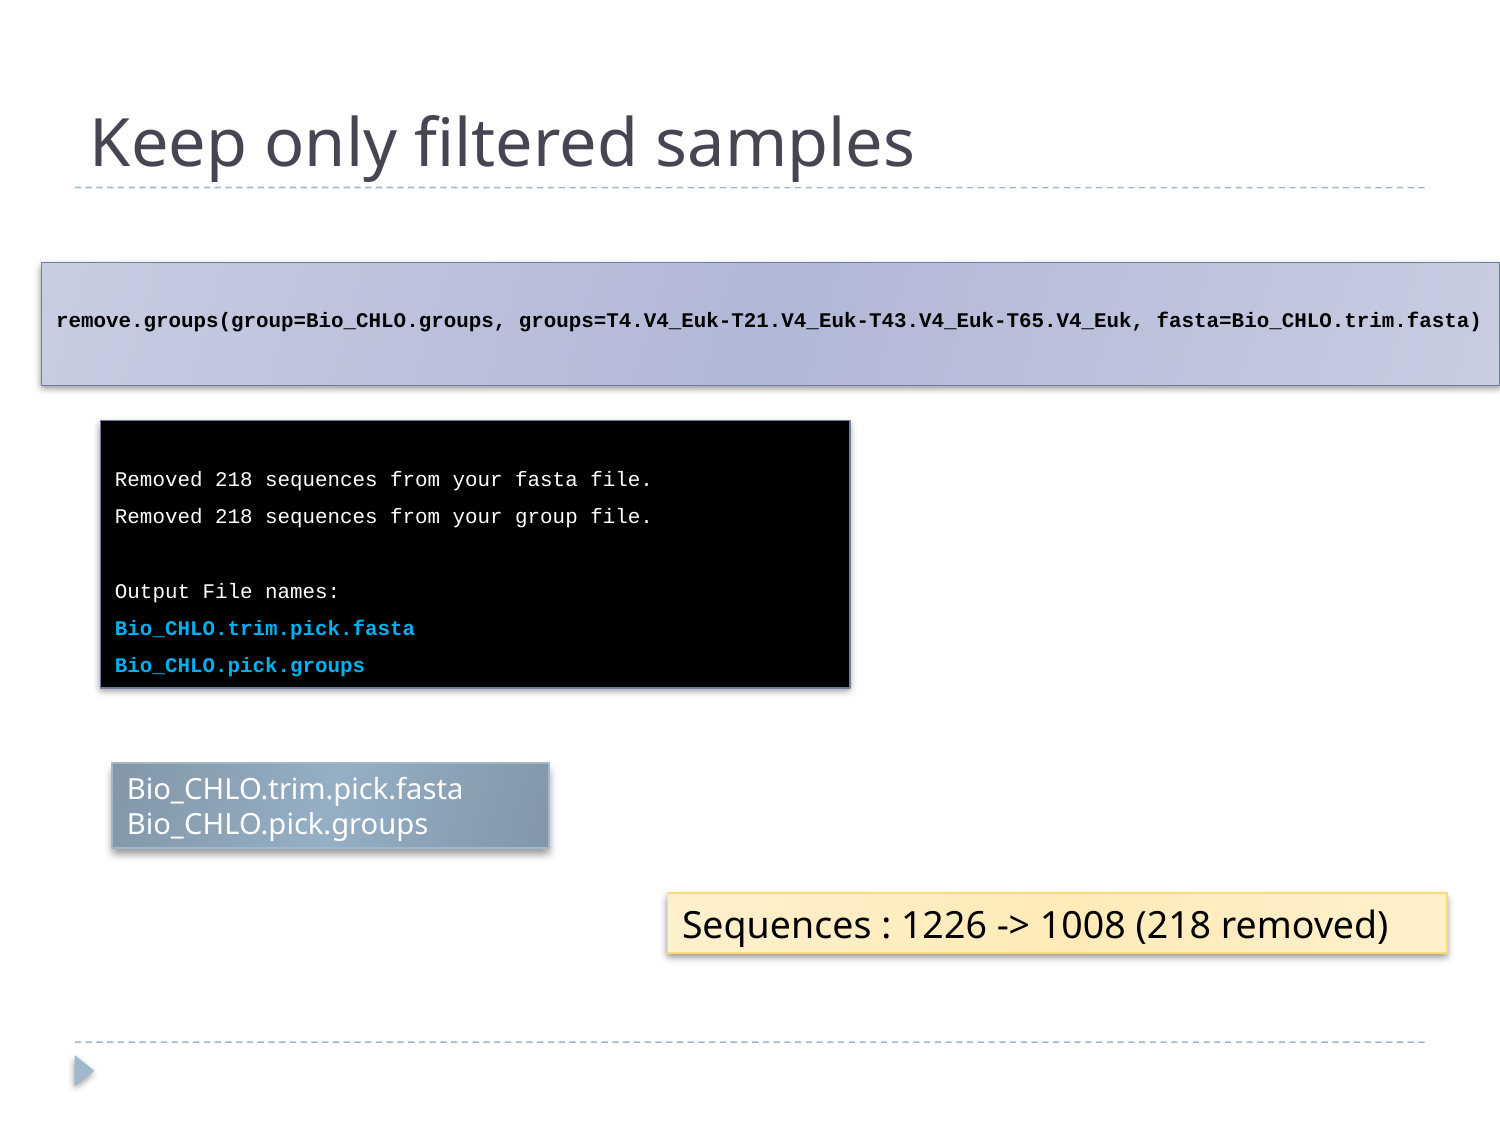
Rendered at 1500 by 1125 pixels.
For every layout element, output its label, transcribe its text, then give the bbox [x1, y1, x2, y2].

text_box Removed 218 sequences from your fasta file. Removed 218 sequences from your group file. Output File names: Bio_CHLO.trim.pick.fasta Bio_CHLO.pick.groups [100, 420, 851, 689]
list remove.groups(group=Bio_CHLO.groups, groups=T4.V4_Euk-T21.V4_Euk-T43.V4_Euk-T65.V4_Euk, fasta=Bio_CHLO.trim.fasta) [41, 262, 1500, 386]
text_box Sequences : 1226 -> 1008 (218 removed) [667, 892, 1448, 954]
title Keep only filtered samples [75, 24, 1425, 188]
text_box Bio_CHLO.trim.pick.fasta Bio_CHLO.pick.groups [111, 762, 550, 849]
